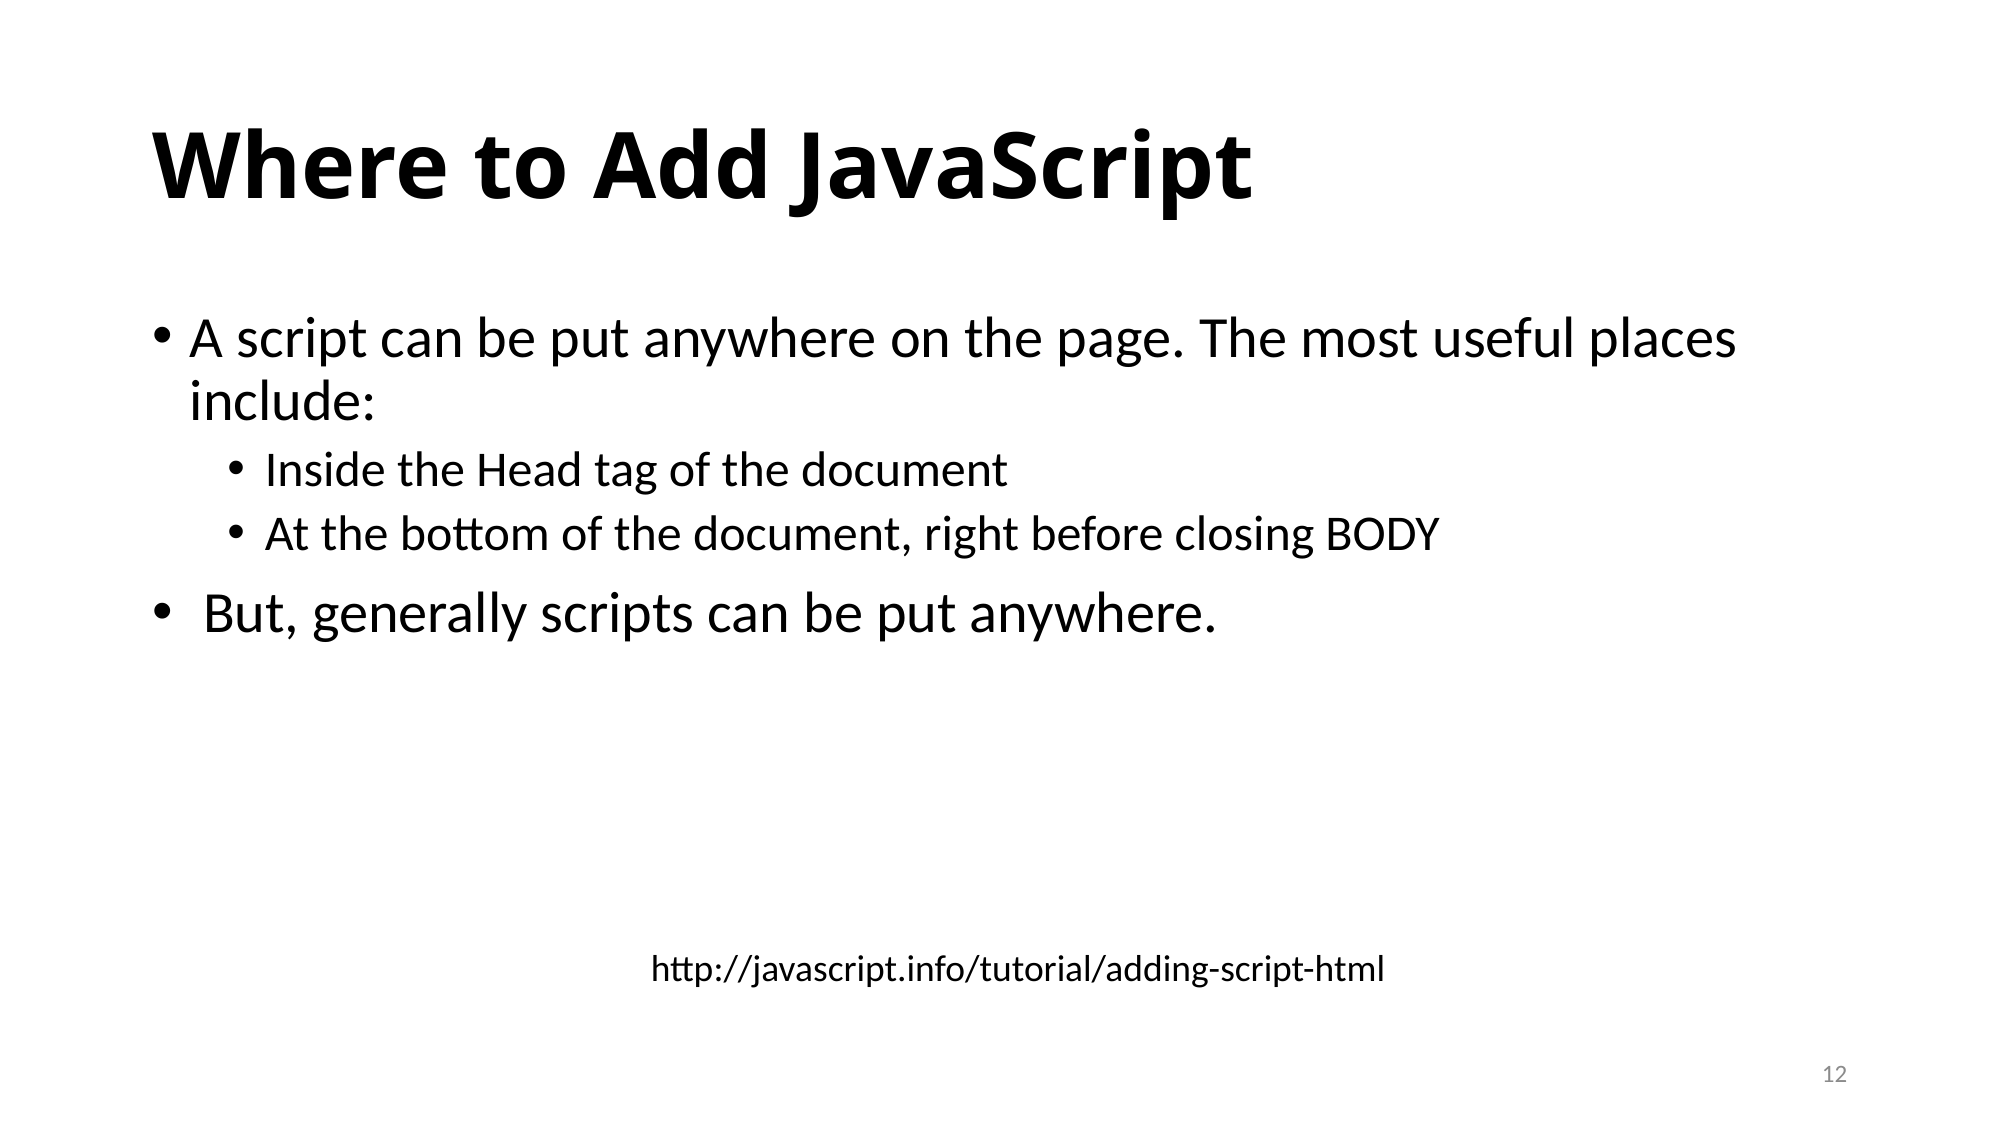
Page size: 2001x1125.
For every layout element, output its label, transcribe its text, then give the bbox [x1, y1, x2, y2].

text_box http://javascript.info/tutorial/adding-script-html [636, 937, 1573, 997]
list A script can be put anywhere on the page. The most useful places include: Inside the Head tag of the document At the bottom of the document, right before closing BODY But, generally scripts can be put anywhere. [137, 299, 1863, 1014]
title Where to Add JavaScript [137, 59, 1863, 278]
slide_number 12 [1412, 1042, 1863, 1103]
